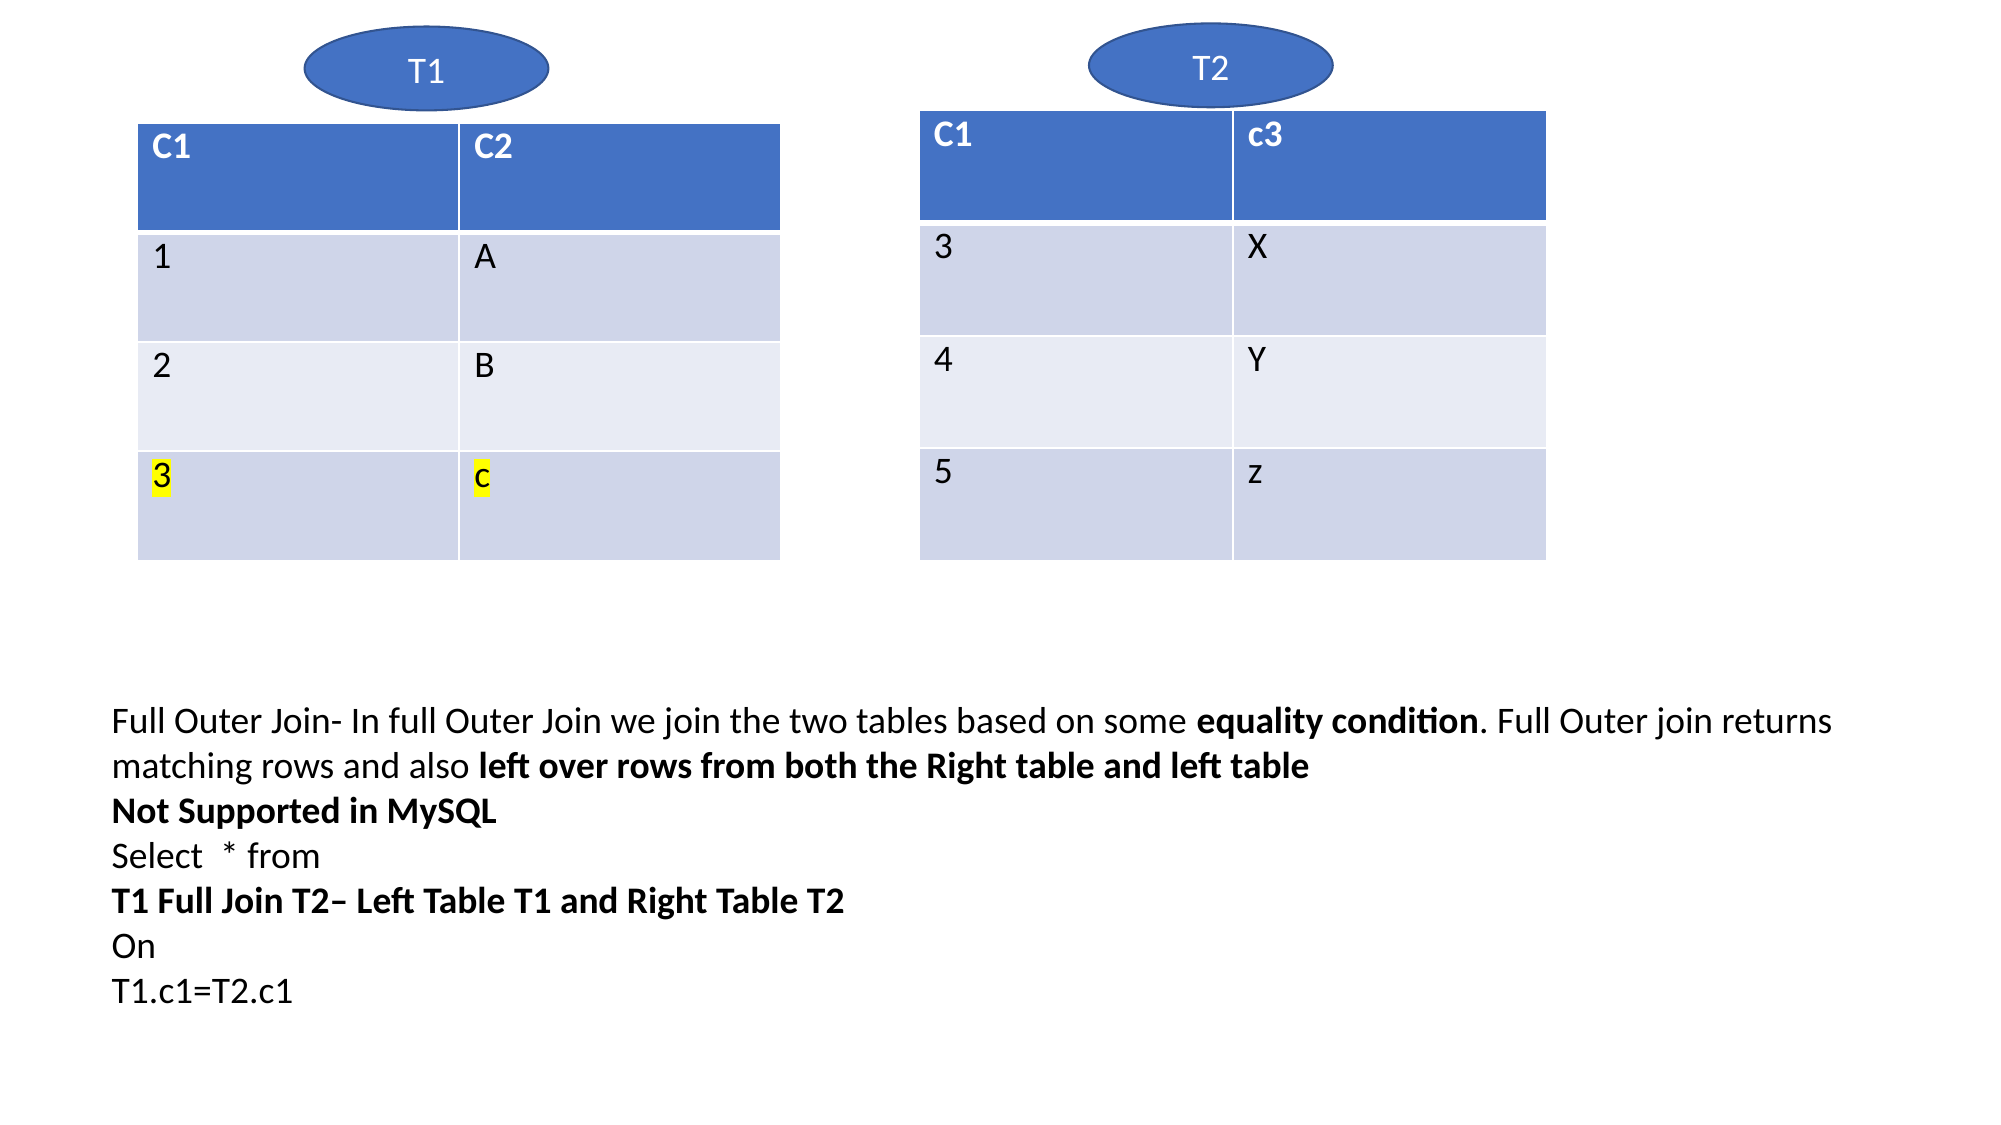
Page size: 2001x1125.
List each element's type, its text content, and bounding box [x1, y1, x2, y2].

text_box Full Outer Join- In full Outer Join we join the two tables based on some equality condition. Full Outer join returns matching rows and also left over rows from both the Right table and left table Not Supported in MySQL Select * from T1 Full Join T2– Left Table T1 and Right Table T2 On T1.c1=T2.c1 -Equality Condition-T1.c1=T2.c1 [96, 688, 1874, 1125]
table_cell A [460, 235, 780, 341]
table_cell c [460, 452, 780, 560]
table_cell 4 [920, 337, 1232, 447]
table_header C1 [138, 124, 458, 230]
table_cell X [1234, 226, 1546, 335]
text_box T2 [1087, 22, 1334, 109]
table_header c3 [1234, 111, 1546, 220]
table_cell Y [1234, 337, 1546, 447]
table_cell z [1234, 449, 1546, 560]
table_header C2 [460, 124, 780, 230]
table_cell 3 [920, 226, 1232, 335]
table_cell 2 [138, 343, 458, 450]
table_cell B [460, 343, 780, 450]
table_cell 1 [138, 235, 458, 341]
table_cell 5 [920, 449, 1232, 560]
table_header C1 [920, 111, 1232, 220]
table_cell 3 [138, 452, 458, 560]
text_box T1 [303, 25, 550, 112]
